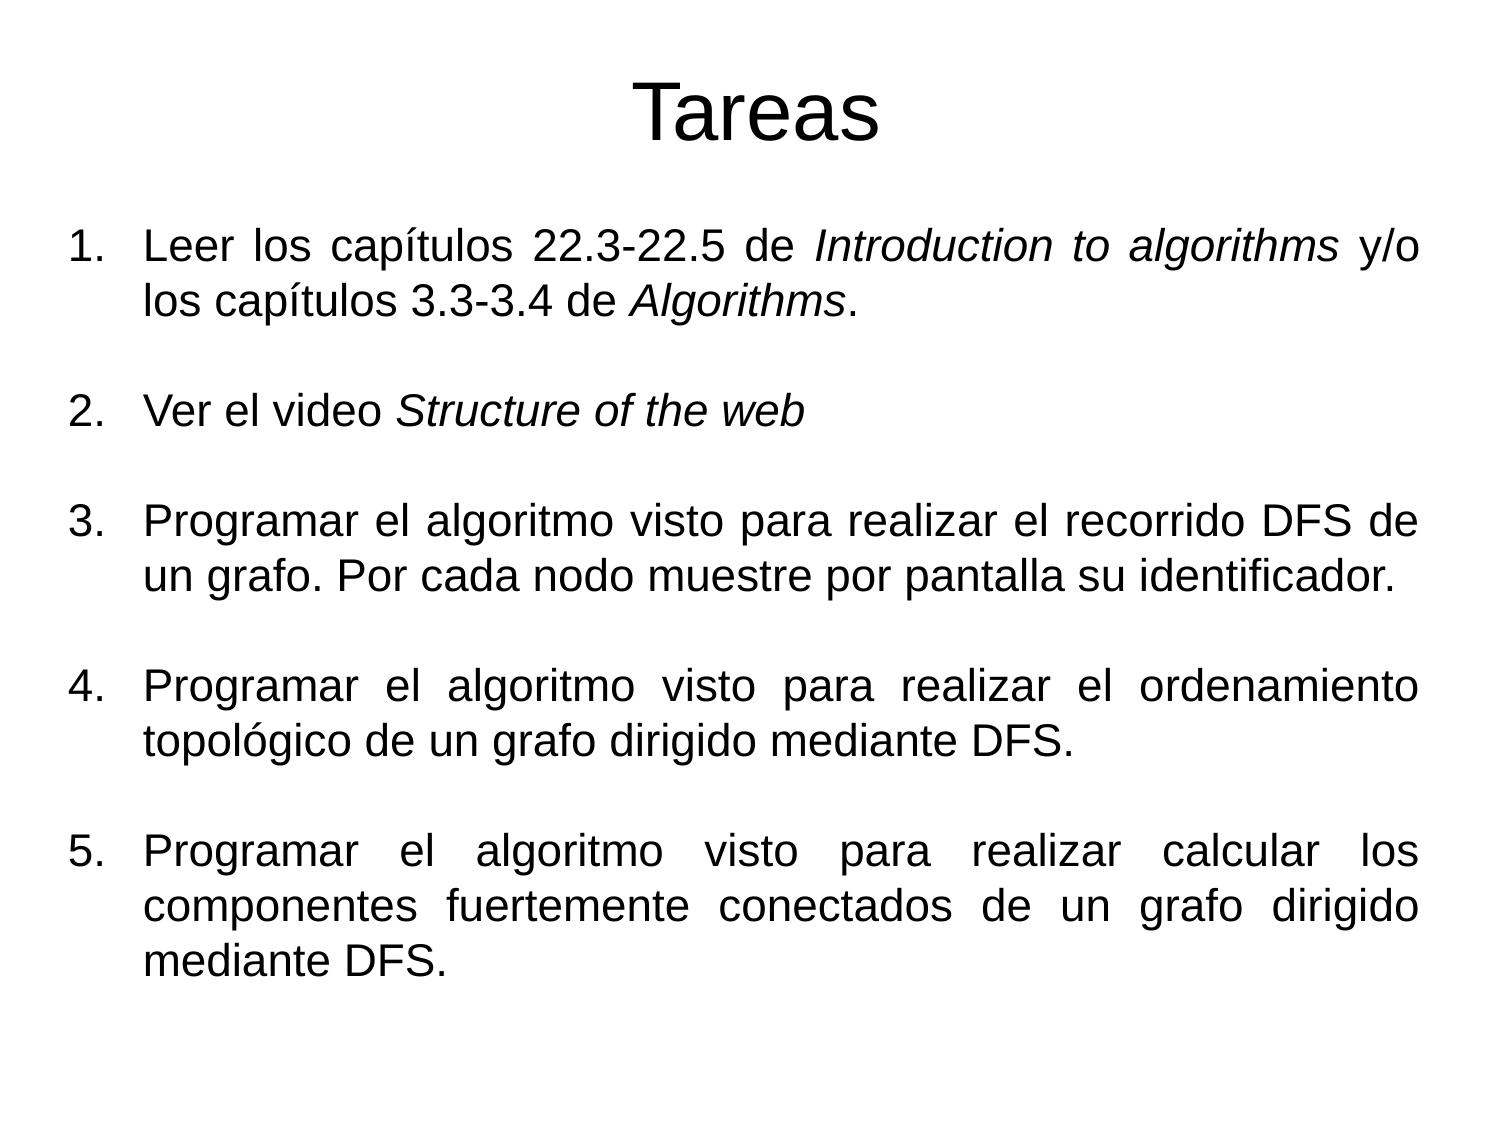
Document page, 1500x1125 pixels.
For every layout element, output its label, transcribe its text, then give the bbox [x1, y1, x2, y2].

text_box Leer los capítulos 22.3-22.5 de Introduction to algorithms y/o los capítulos 3.3-3.4 de Algorithms. Ver el video Structure of the web Programar el algoritmo visto para realizar el recorrido DFS de un grafo. Por cada nodo muestre por pantalla su identificador. Programar el algoritmo visto para realizar el ordenamiento topológico de un grafo dirigido mediante DFS. Programar el algoritmo visto para realizar calcular los componentes fuertemente conectados de un grafo dirigido mediante DFS. [53, 208, 1436, 1083]
text_box Tareas [76, 42, 1436, 165]
